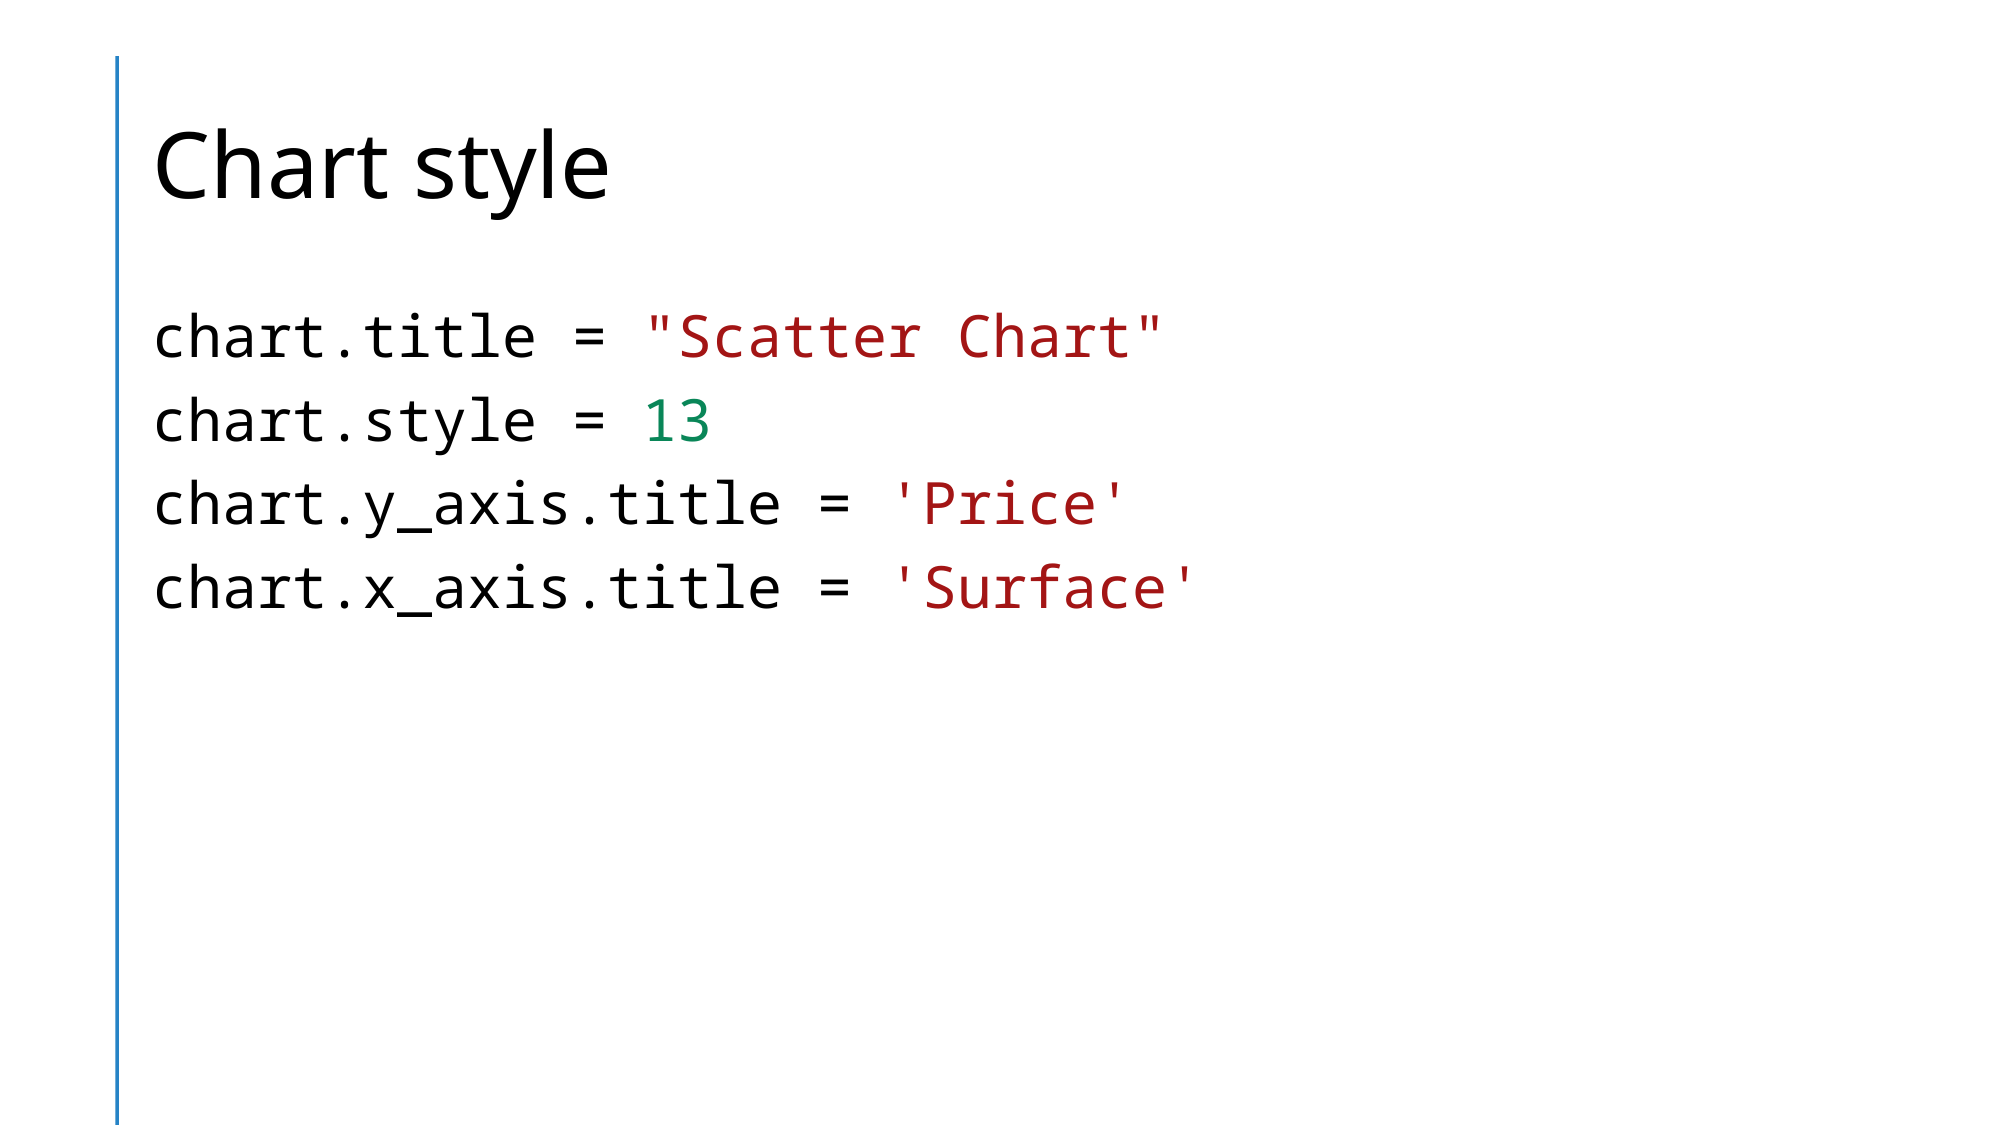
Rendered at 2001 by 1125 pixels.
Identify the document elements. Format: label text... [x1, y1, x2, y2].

list chart.title = "Scatter Chart" chart.style = 13 chart.y_axis.title = 'Price' chart.x_axis.title = 'Surface' [137, 299, 1863, 1014]
title Chart style [137, 59, 1863, 278]
